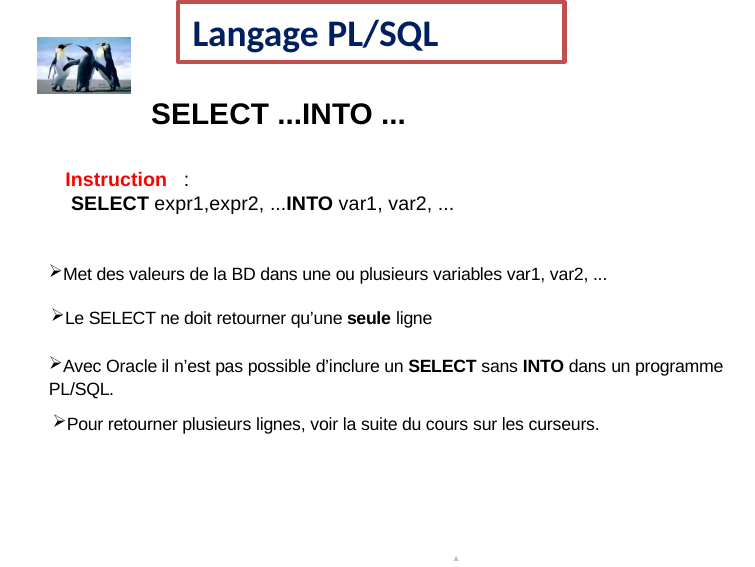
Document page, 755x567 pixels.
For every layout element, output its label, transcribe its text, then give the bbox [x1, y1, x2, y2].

text_box Pour retourner plusieurs lignes, voir la suite du cours sur les curseurs. [52, 412, 600, 456]
text_box Langage PL/SQL [176, 0, 567, 64]
text_box SELECT ...INTO ... [151, 95, 407, 166]
text_box Met des valeurs de la BD dans une ou plusieurs variables var1, var2, ... [48, 261, 672, 308]
text_box Avec Oracle il n’est pas possible d’inclure un SELECT sans INTO dans un programme PL/SQL. [48, 353, 731, 423]
text_box ▴ [453, 554, 459, 567]
picture [36, 36, 132, 94]
text_box Instruction : SELECT expr1,expr2, ...INTO var1, var2, ... [65, 166, 455, 239]
text_box Le SELECT ne doit retourner qu’une seule ligne [50, 306, 433, 350]
